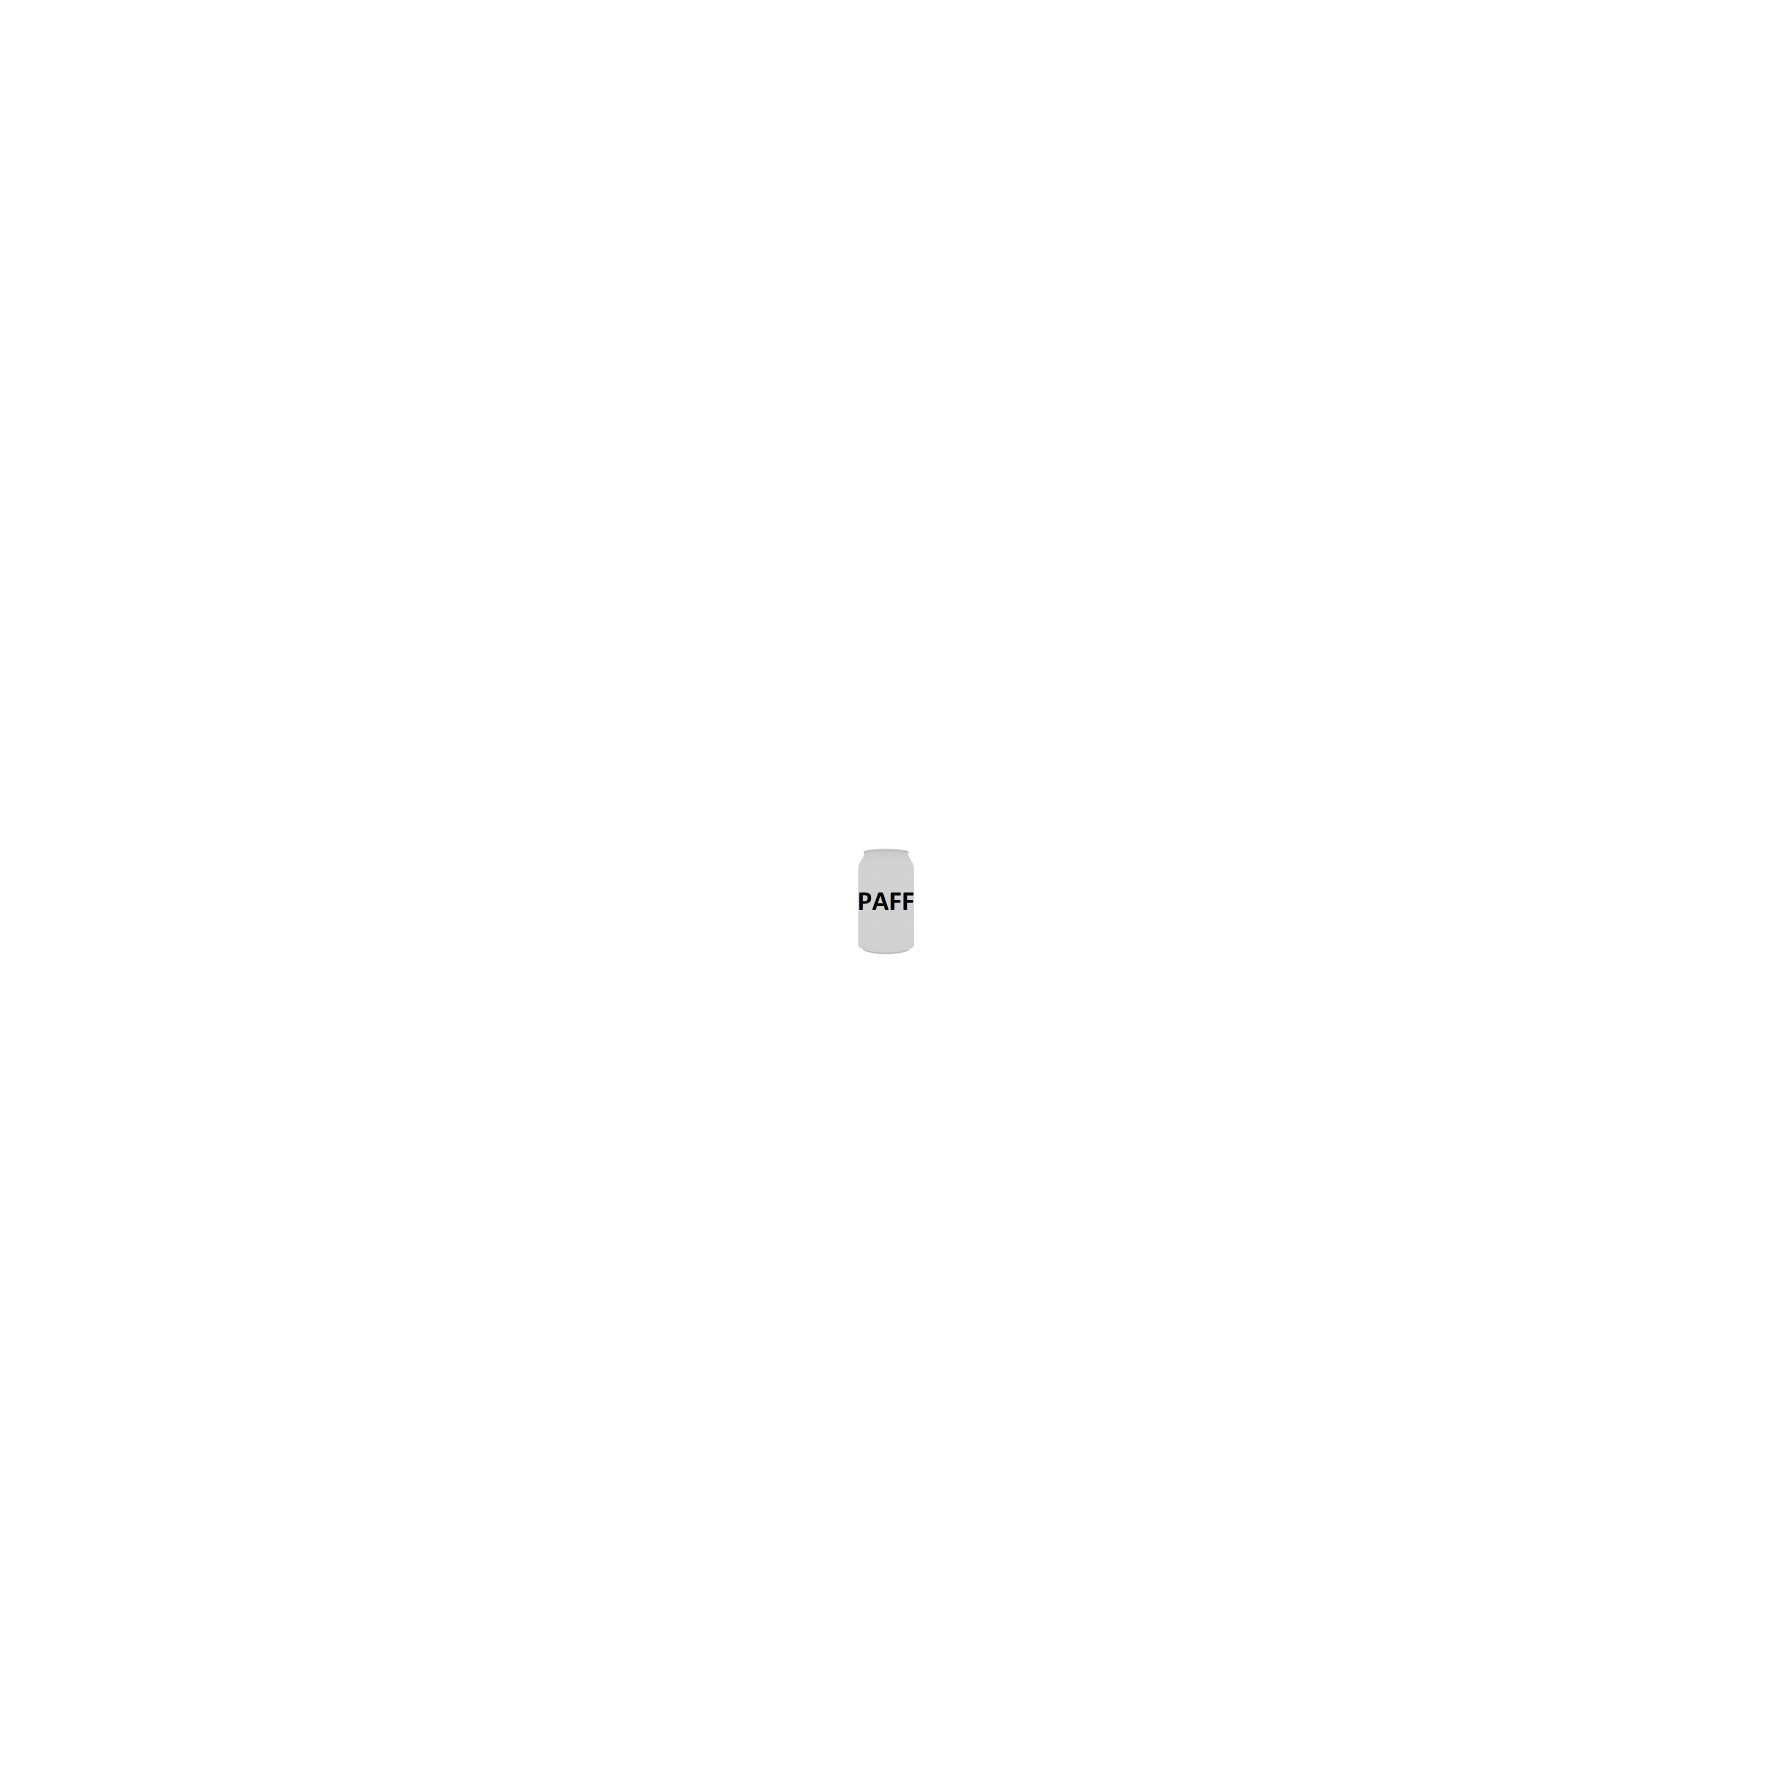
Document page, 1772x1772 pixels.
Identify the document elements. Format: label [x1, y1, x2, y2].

picture [760, 760, 1012, 1012]
